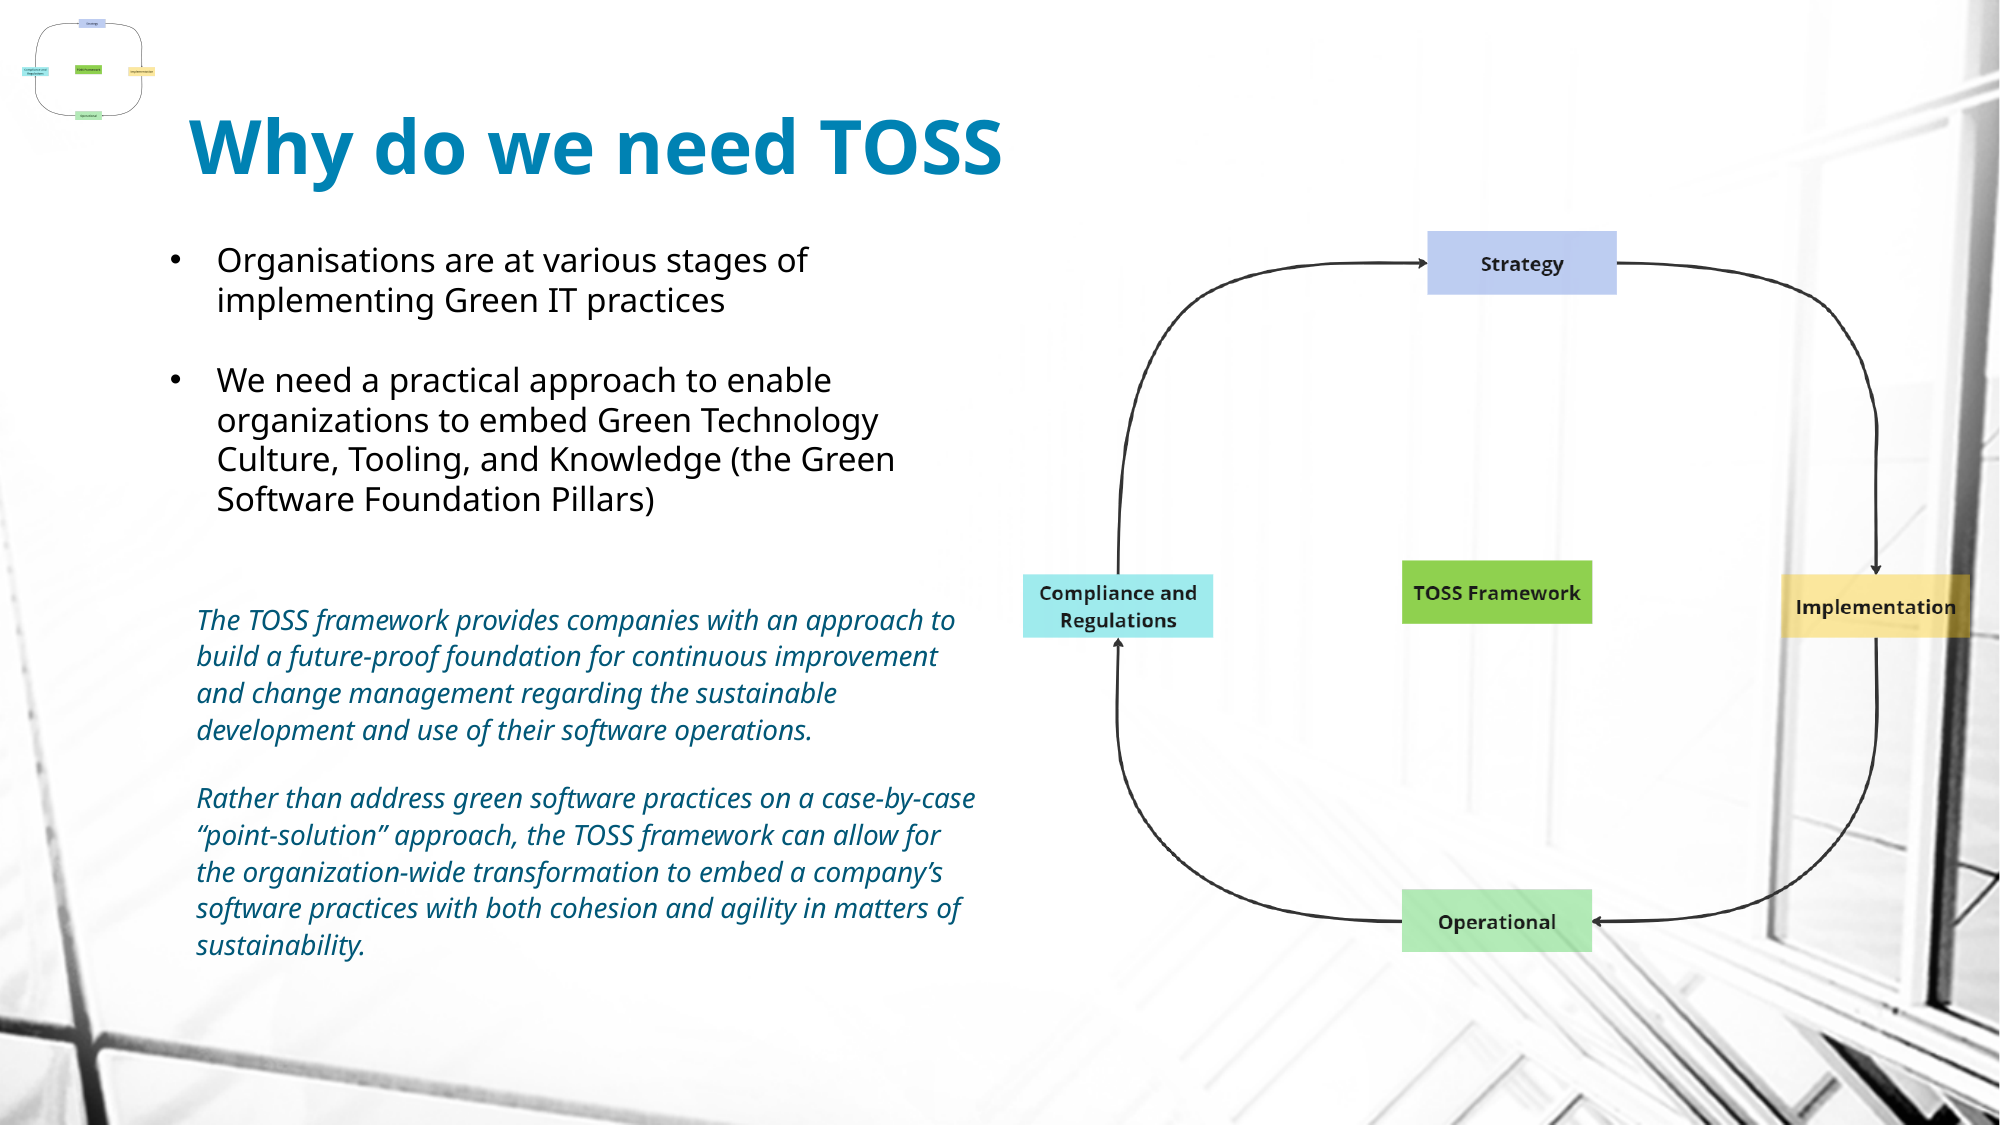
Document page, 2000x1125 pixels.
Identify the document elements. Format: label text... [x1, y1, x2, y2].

list The TOSS framework provides companies with an approach to build a future-proof foundation for continuous improvement and change management regarding the sustainable development and use of their software operations. Rather than address green software practices on a case-by-case “point-solution” approach, the TOSS framework can allow for the organization-wide transformation to embed a company’s software practices with both cohesion and agility in matters of sustainability. [174, 591, 992, 1001]
text_box Organisations are at various stages of implementing Green IT practices We need a practical approach to enable organizations to embed Green Technology Culture, Tooling, and Knowledge (the Green Software Foundation Pillars) [154, 231, 1000, 566]
picture [0, 0, 2000, 1125]
title Why do we need TOSS [174, 87, 1600, 197]
